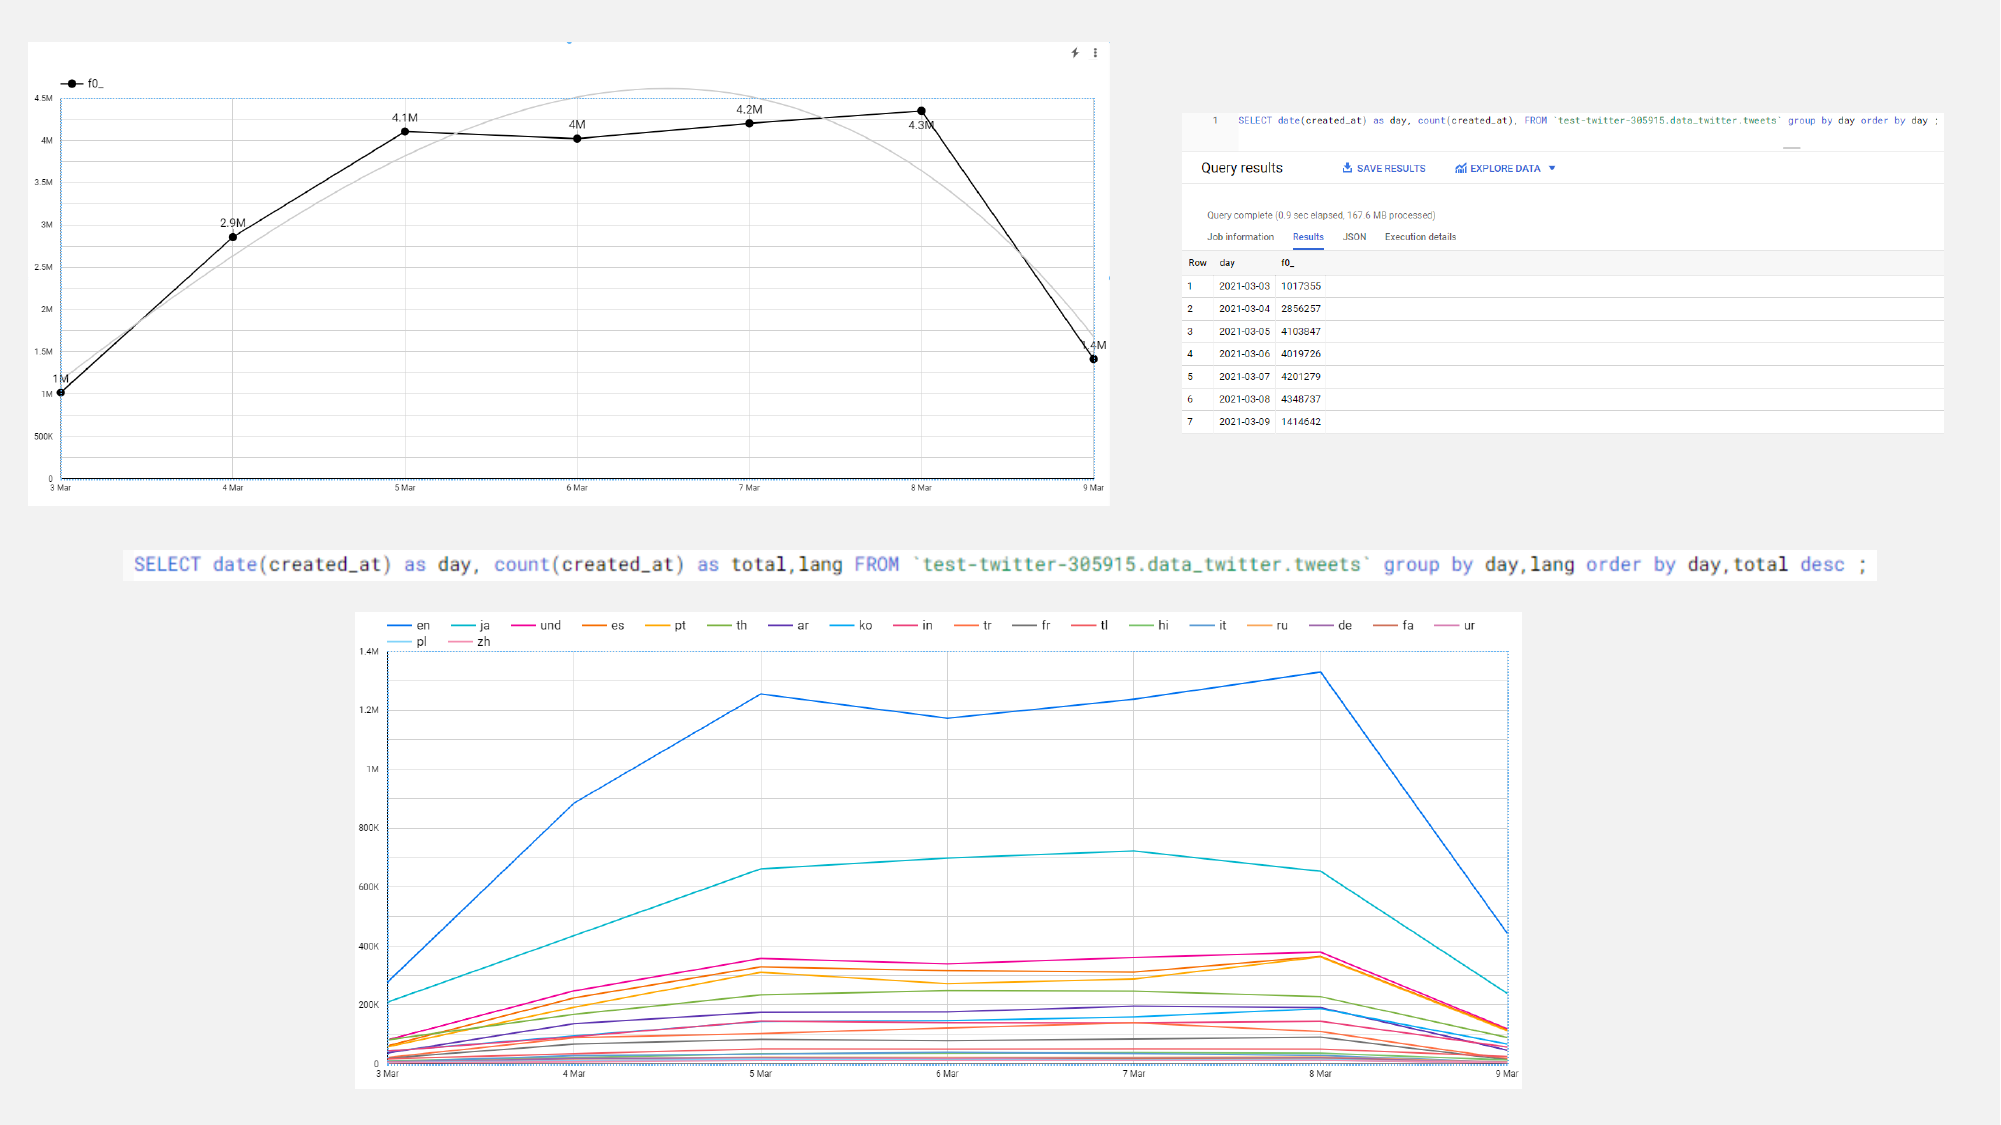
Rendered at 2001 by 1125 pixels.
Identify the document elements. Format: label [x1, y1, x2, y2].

picture [355, 612, 1522, 1089]
picture [123, 550, 1877, 581]
picture [28, 42, 1110, 506]
picture [1182, 113, 1944, 434]
